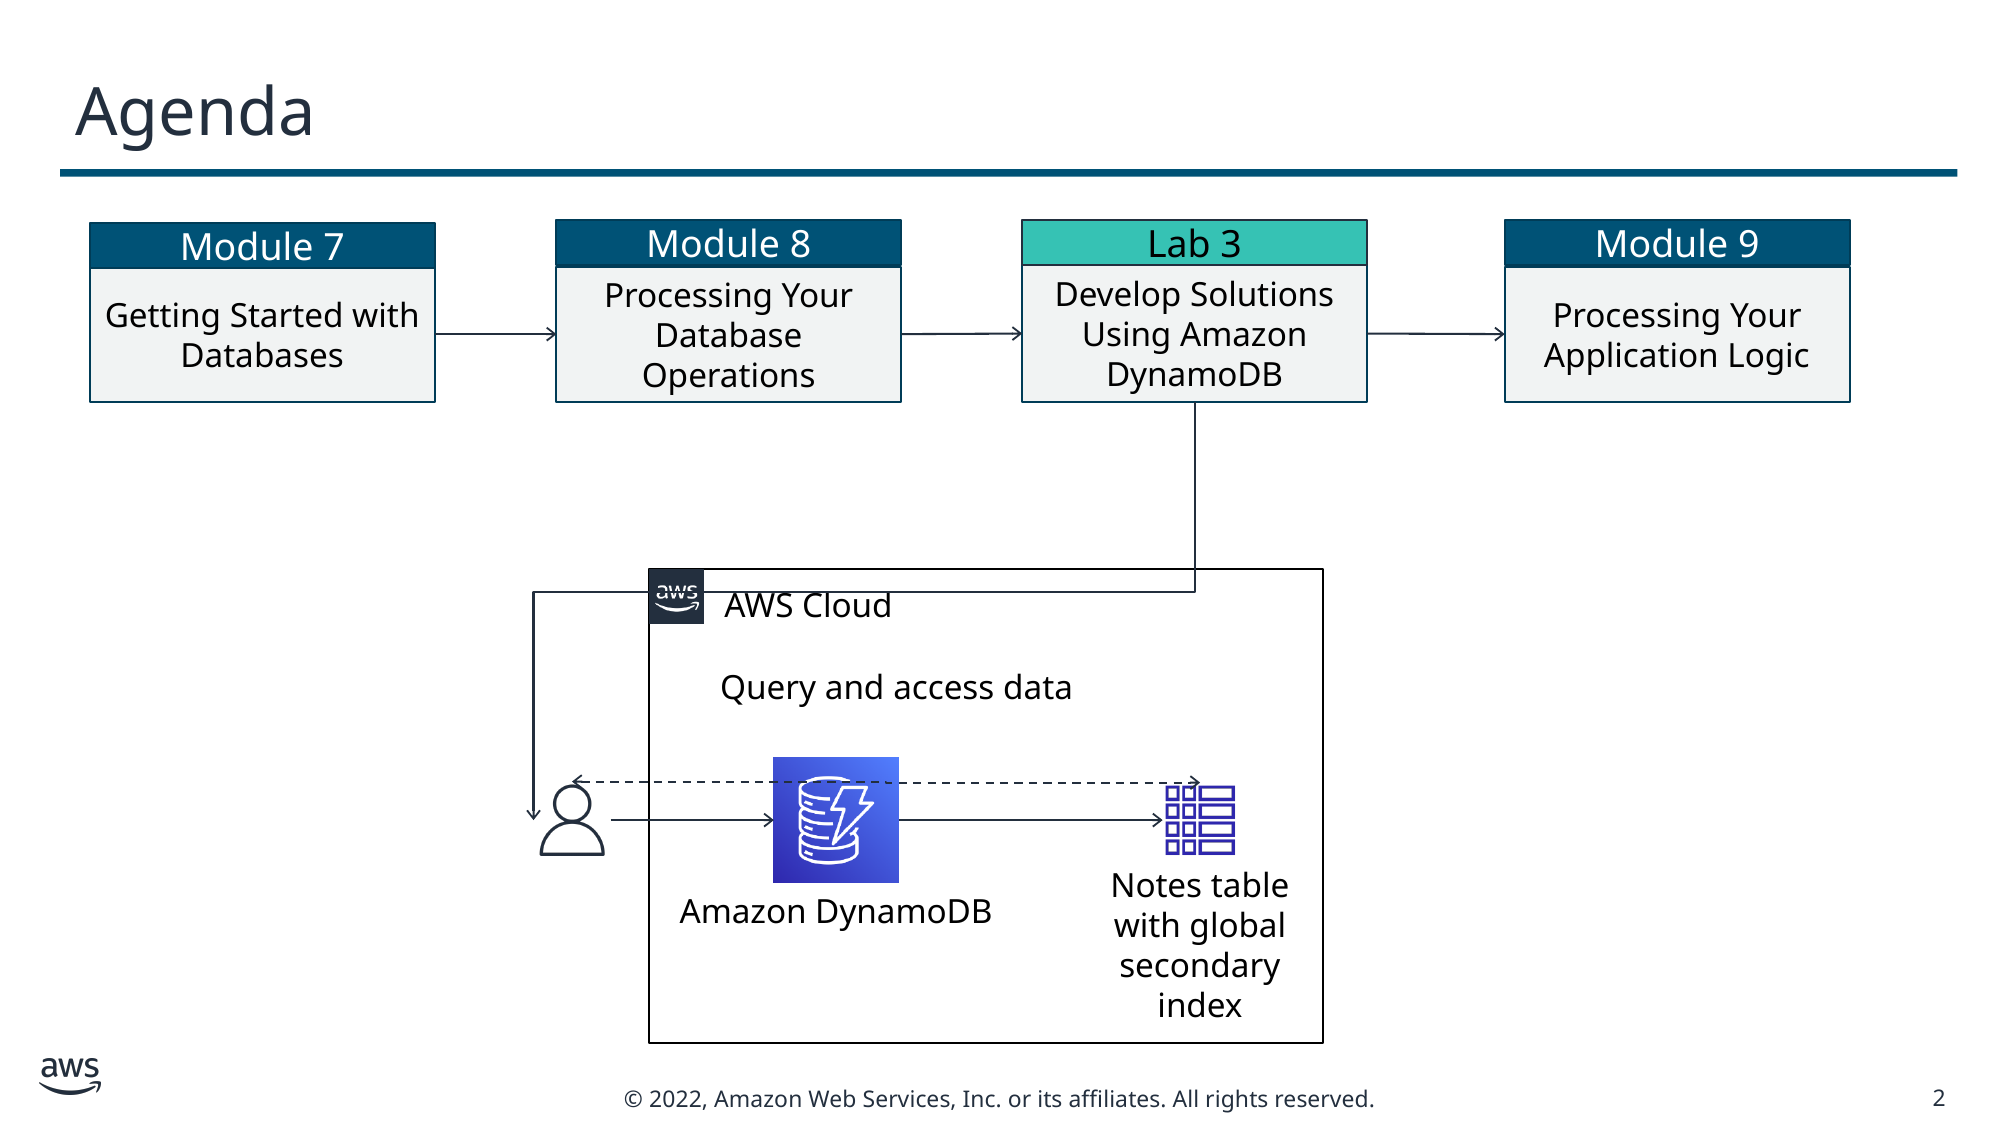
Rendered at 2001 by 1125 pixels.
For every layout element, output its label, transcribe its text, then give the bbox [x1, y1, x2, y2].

slide_number 2 [1881, 1077, 1961, 1121]
title Agenda [60, 49, 1958, 170]
picture [39, 1058, 101, 1095]
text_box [89, 220, 1850, 1043]
